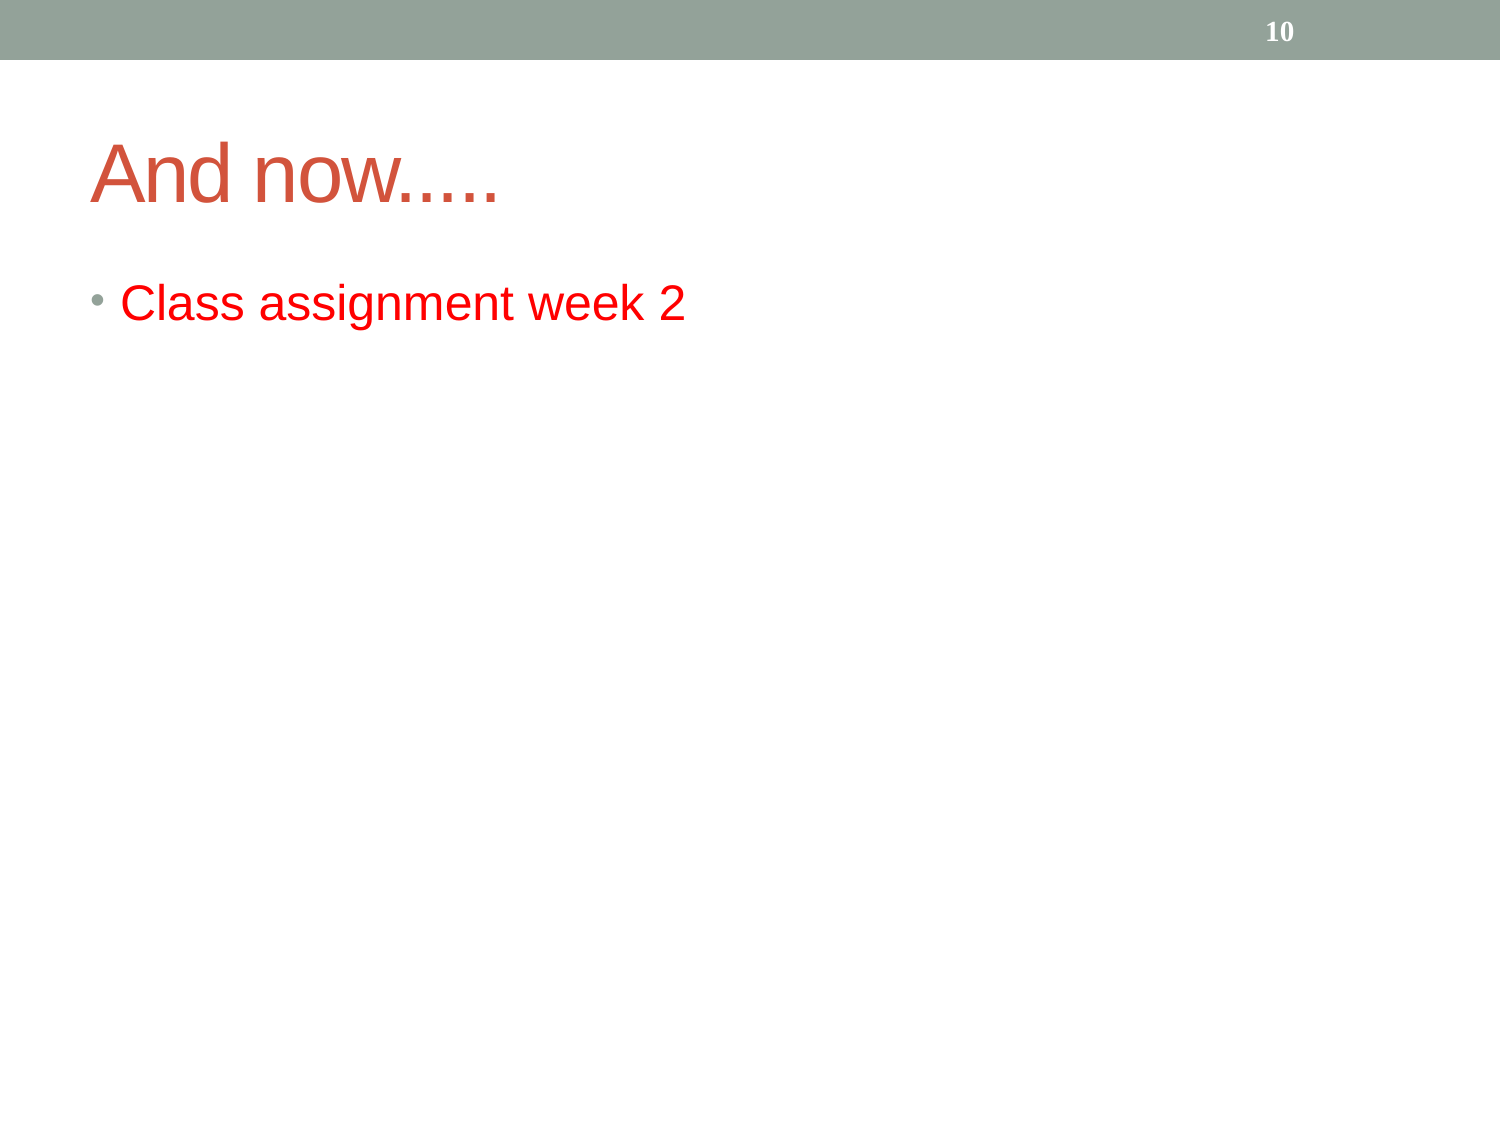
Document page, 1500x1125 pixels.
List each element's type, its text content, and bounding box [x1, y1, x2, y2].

list Class assignment week 2 [75, 262, 1425, 1063]
title And now..... [75, 87, 1425, 250]
slide_number 10 [1250, 3, 1425, 57]
